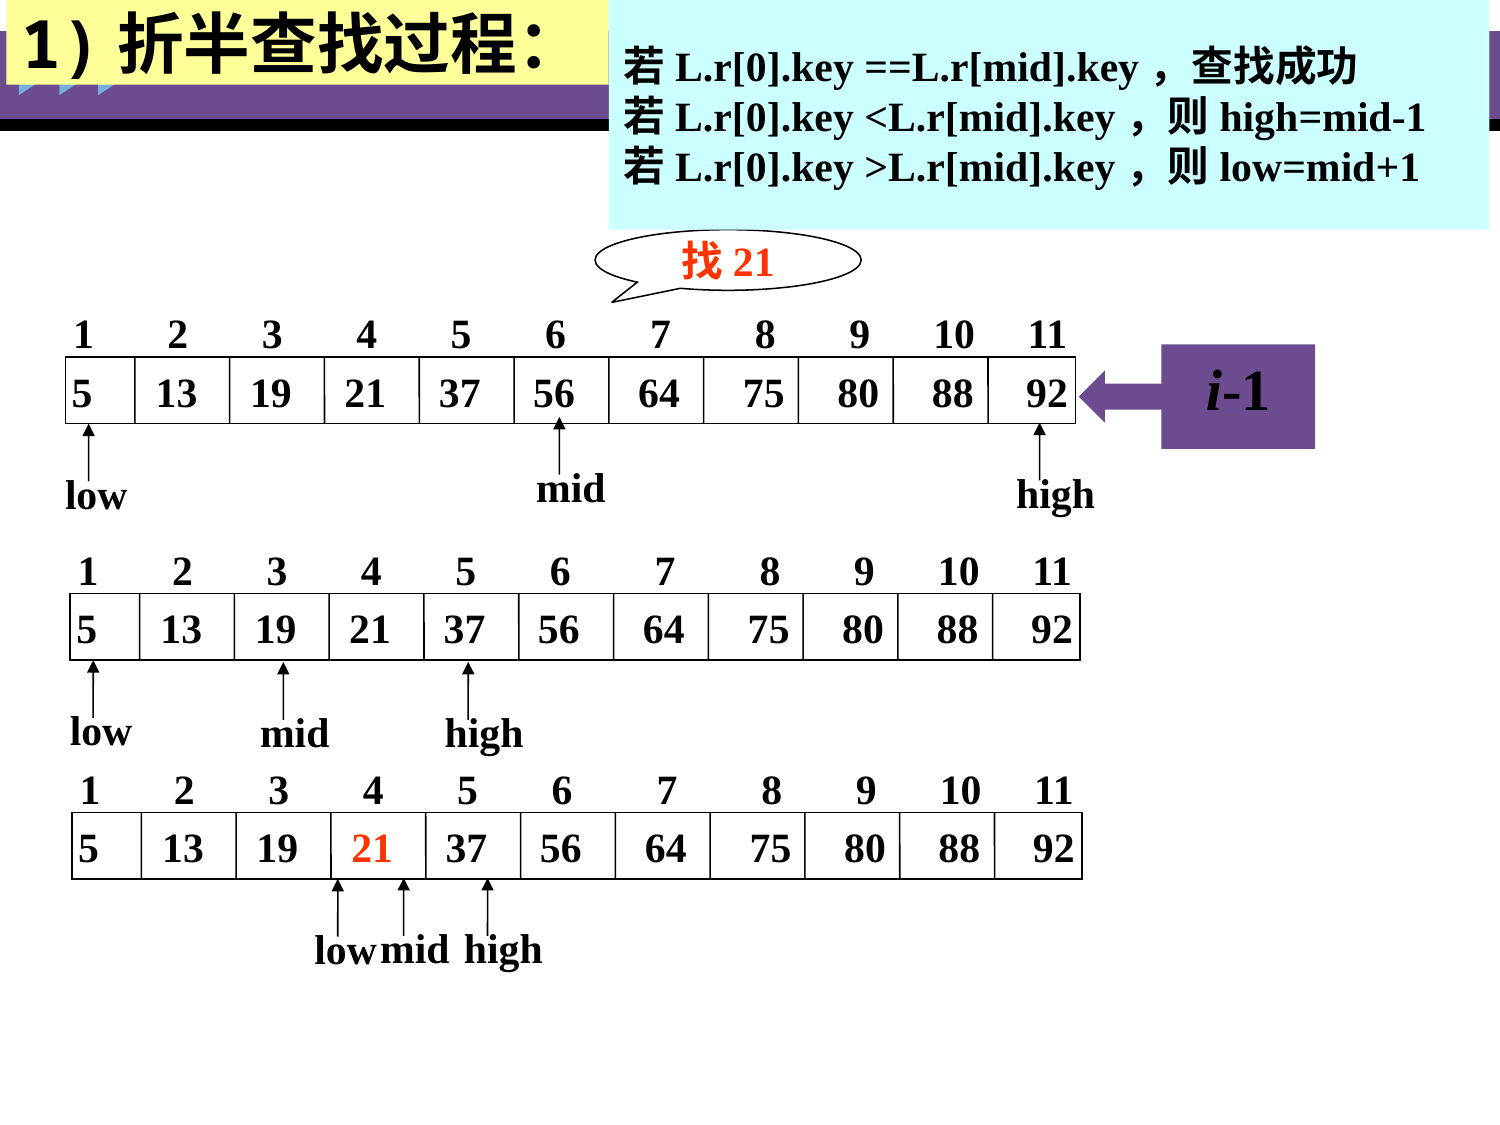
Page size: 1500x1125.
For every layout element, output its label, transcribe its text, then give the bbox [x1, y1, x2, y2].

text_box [622, 422, 1111, 526]
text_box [66, 754, 1088, 981]
text_box i-1 [1085, 344, 1316, 449]
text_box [520, 433, 621, 519]
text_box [0, 229, 1081, 424]
text_box 1)折半查找过程： [6, 0, 608, 85]
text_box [54, 535, 1086, 764]
text_box 若L.r[0].key ==L.r[mid].key，查找成功 若L.r[0].key <L.r[mid].key，则high=mid-1 若L.r[0].key >L.r[mid].key，则low=mid+1 [608, 0, 1490, 230]
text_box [49, 433, 519, 526]
